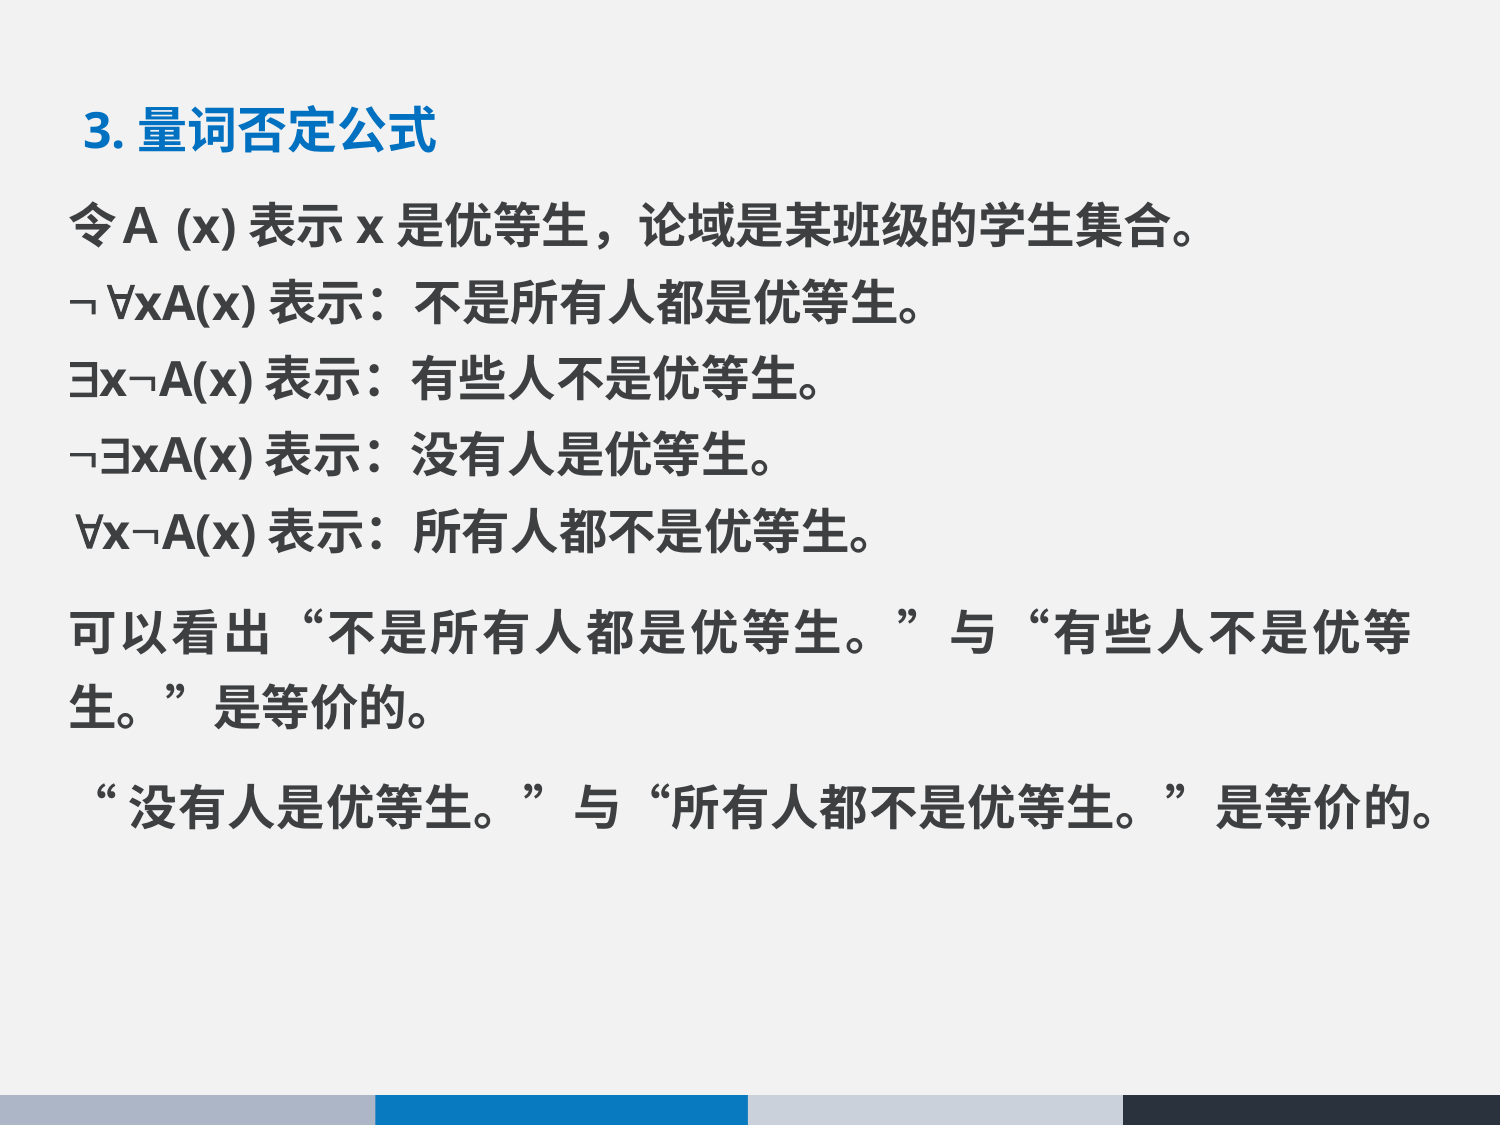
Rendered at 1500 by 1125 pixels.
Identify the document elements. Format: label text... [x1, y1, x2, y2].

text_box 令Ａ(x)表示x是优等生，论域是某班级的学生集合。 xA(x)表示：不是所有人都是优等生。 xA(x)表示：有些人不是优等生。 xA(x)表示：没有人是优等生。 xA(x)表示：所有人都不是优等生。 可以看出“不是所有人都是优等生。”与“有些人不是优等生。”是等价的。 “没有人是优等生。”与“所有人都不是优等生。”是等价的。 [53, 194, 1428, 909]
title 3.量词否定公式 [68, 75, 1344, 189]
